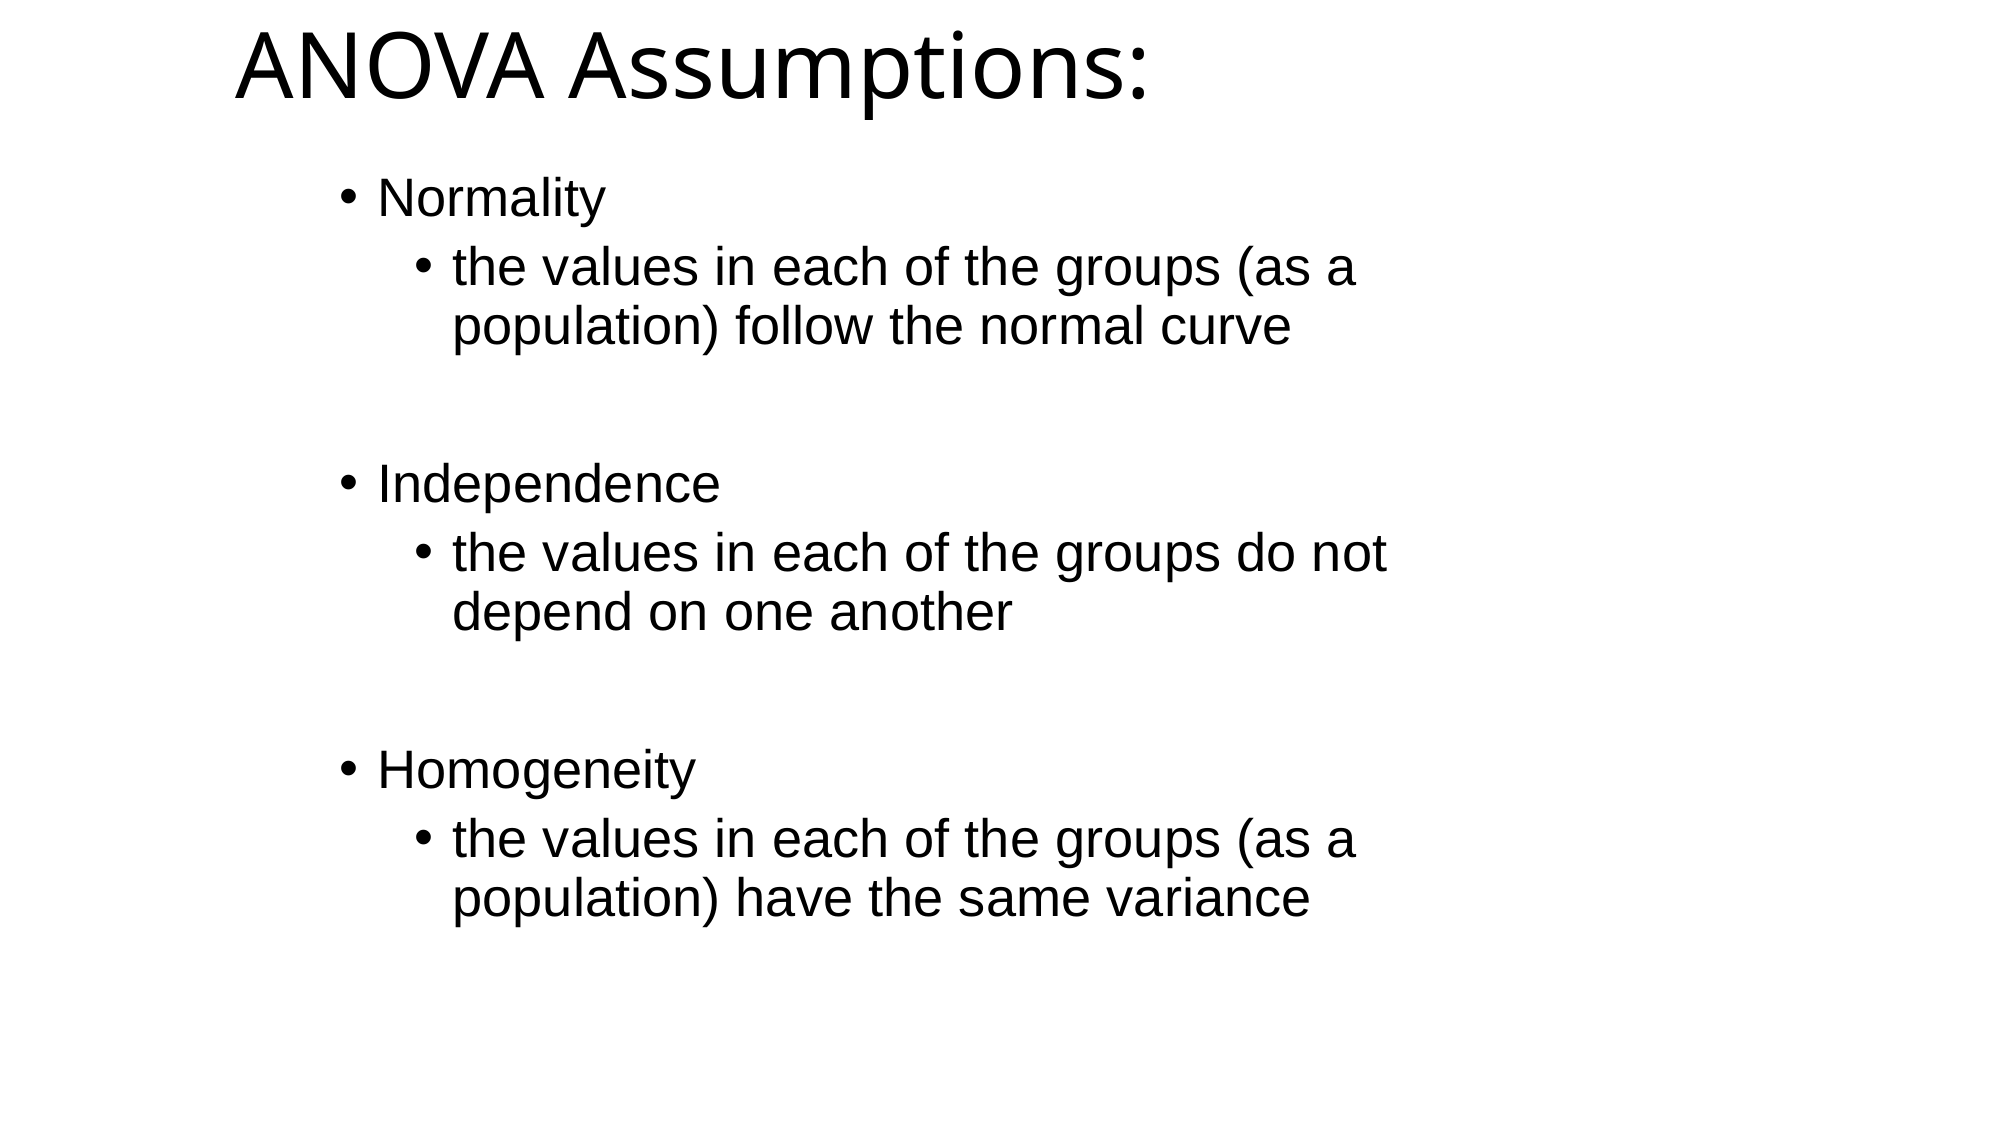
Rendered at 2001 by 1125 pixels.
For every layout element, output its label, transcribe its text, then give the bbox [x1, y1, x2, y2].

list Normality the values in each of the groups (as a population) follow the normal curve Independence the values in each of the groups do not depend on one another Homogeneity the values in each of the groups (as a population) have the same variance [324, 162, 1550, 962]
title ANOVA Assumptions: [220, 0, 1446, 163]
